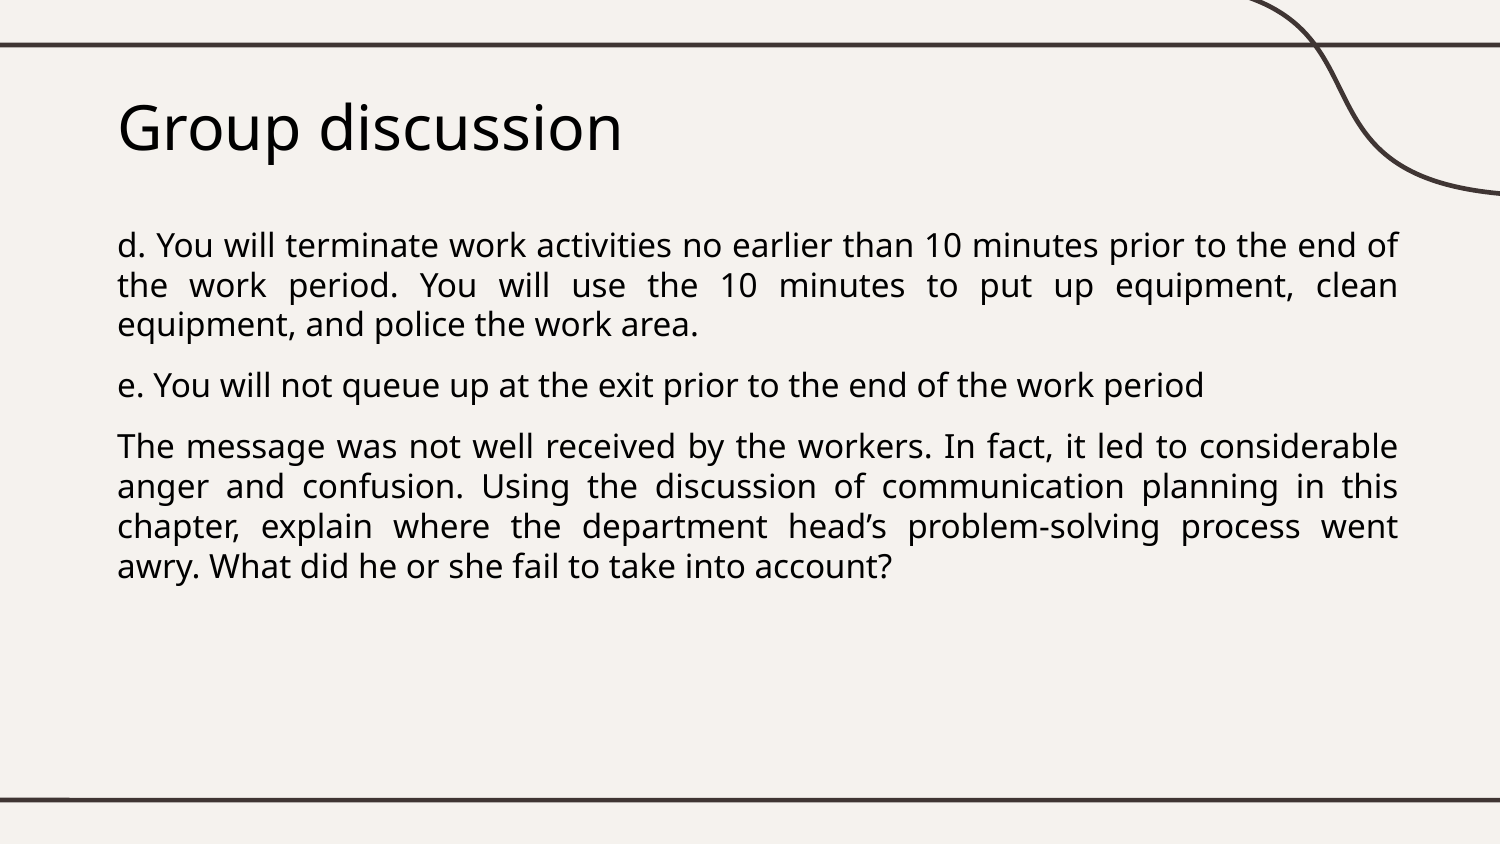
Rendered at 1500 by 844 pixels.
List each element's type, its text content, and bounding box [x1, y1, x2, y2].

list d. You will terminate work activities no earlier than 10 minutes prior to the end of the work period. You will use the 10 minutes to put up equipment, clean equipment, and police the work area. e. You will not queue up at the exit prior to the end of the work period The message was not well received by the workers. In fact, it led to considerable anger and confusion. Using the discussion of communication planning in this chapter, explain where the department head’s problem-solving process went awry. What did he or she fail to take into account? [116, 208, 1401, 750]
title Group discussion [116, 72, 1401, 167]
